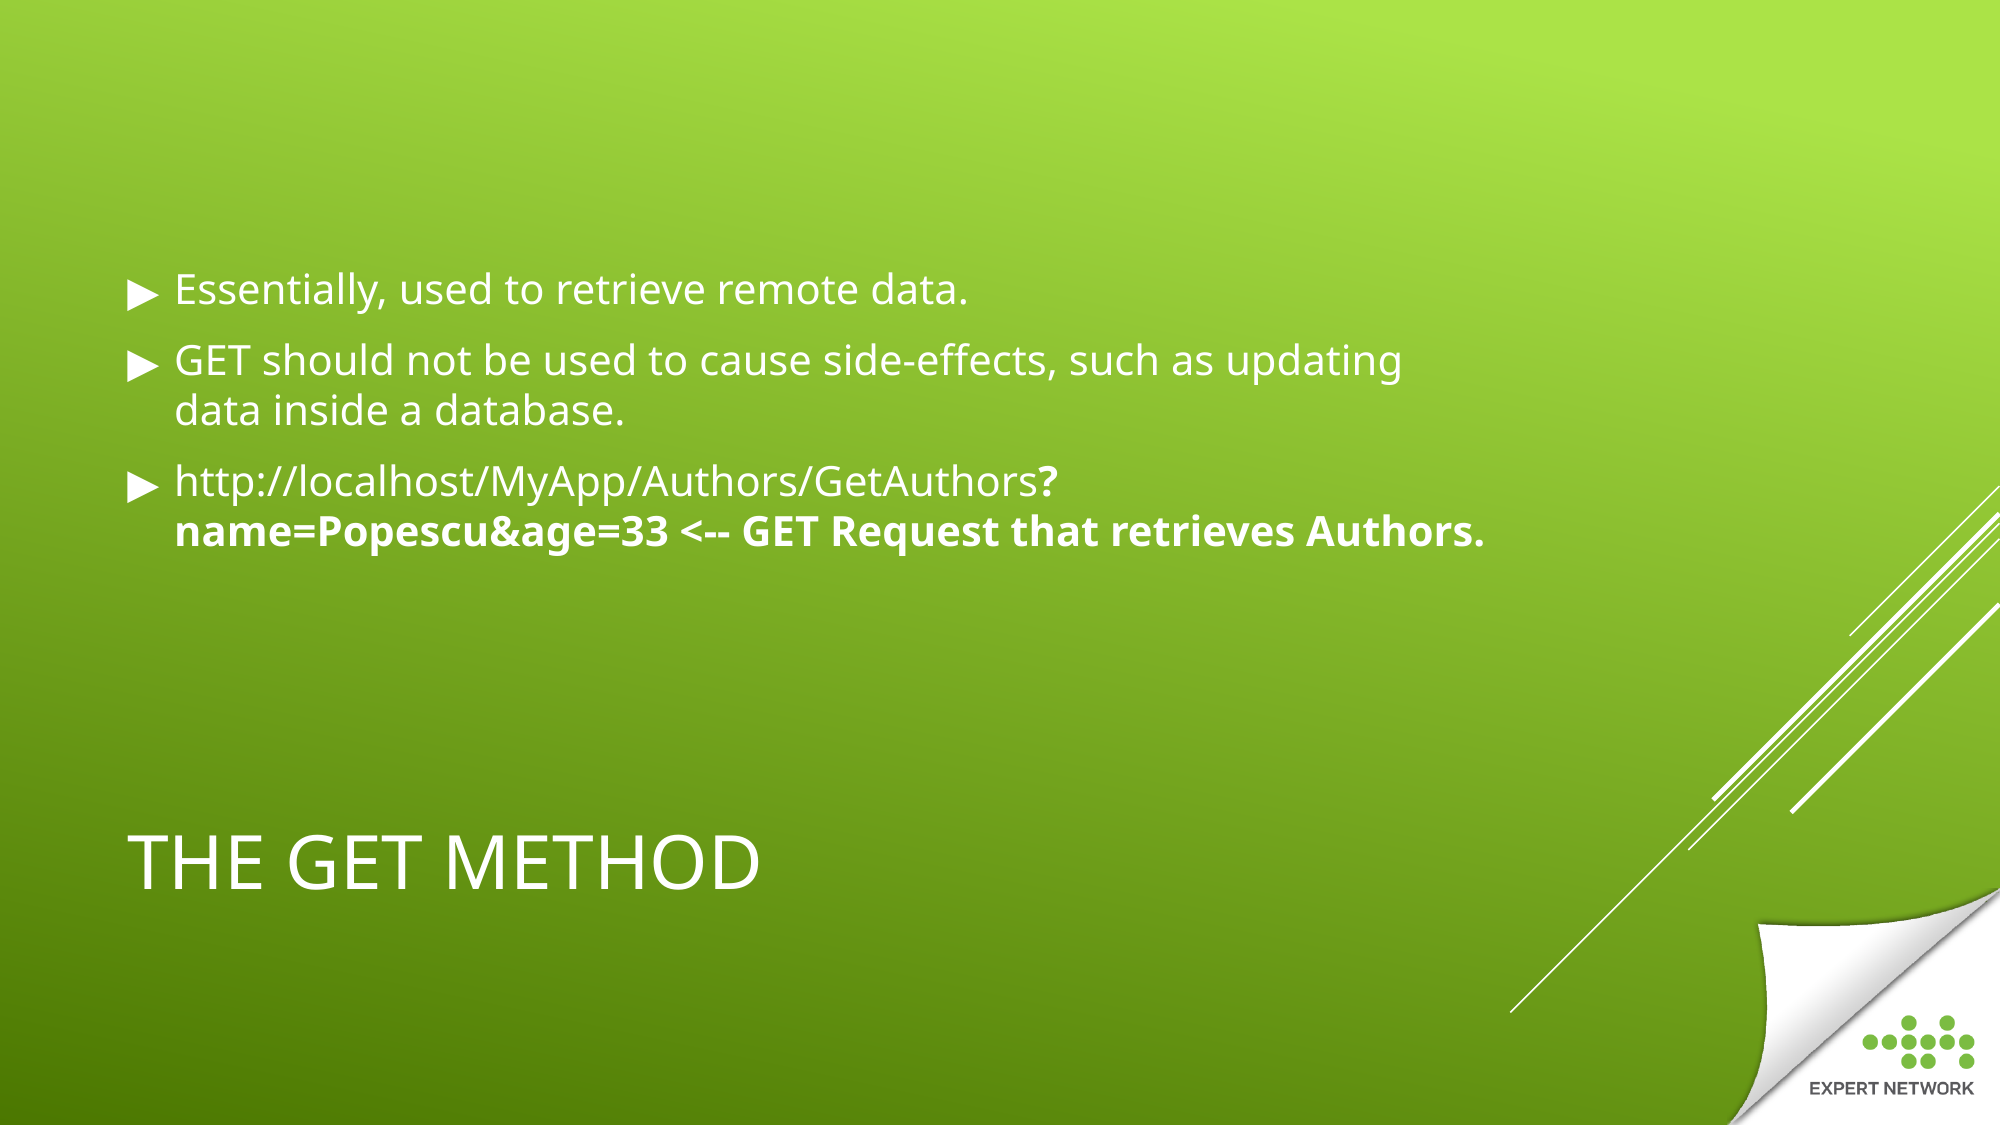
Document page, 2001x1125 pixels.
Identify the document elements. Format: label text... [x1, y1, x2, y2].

title THE GET METHOD [112, 736, 1513, 984]
list Essentially, used to retrieve remote data. GET should not be used to cause side-effects, such as updating data inside a database. http://localhost/MyApp/Authors/GetAuthors?name=Popescu&age=33 <-- GET Request that retrieves Authors. [112, 112, 1513, 706]
picture [1727, 888, 2000, 1125]
